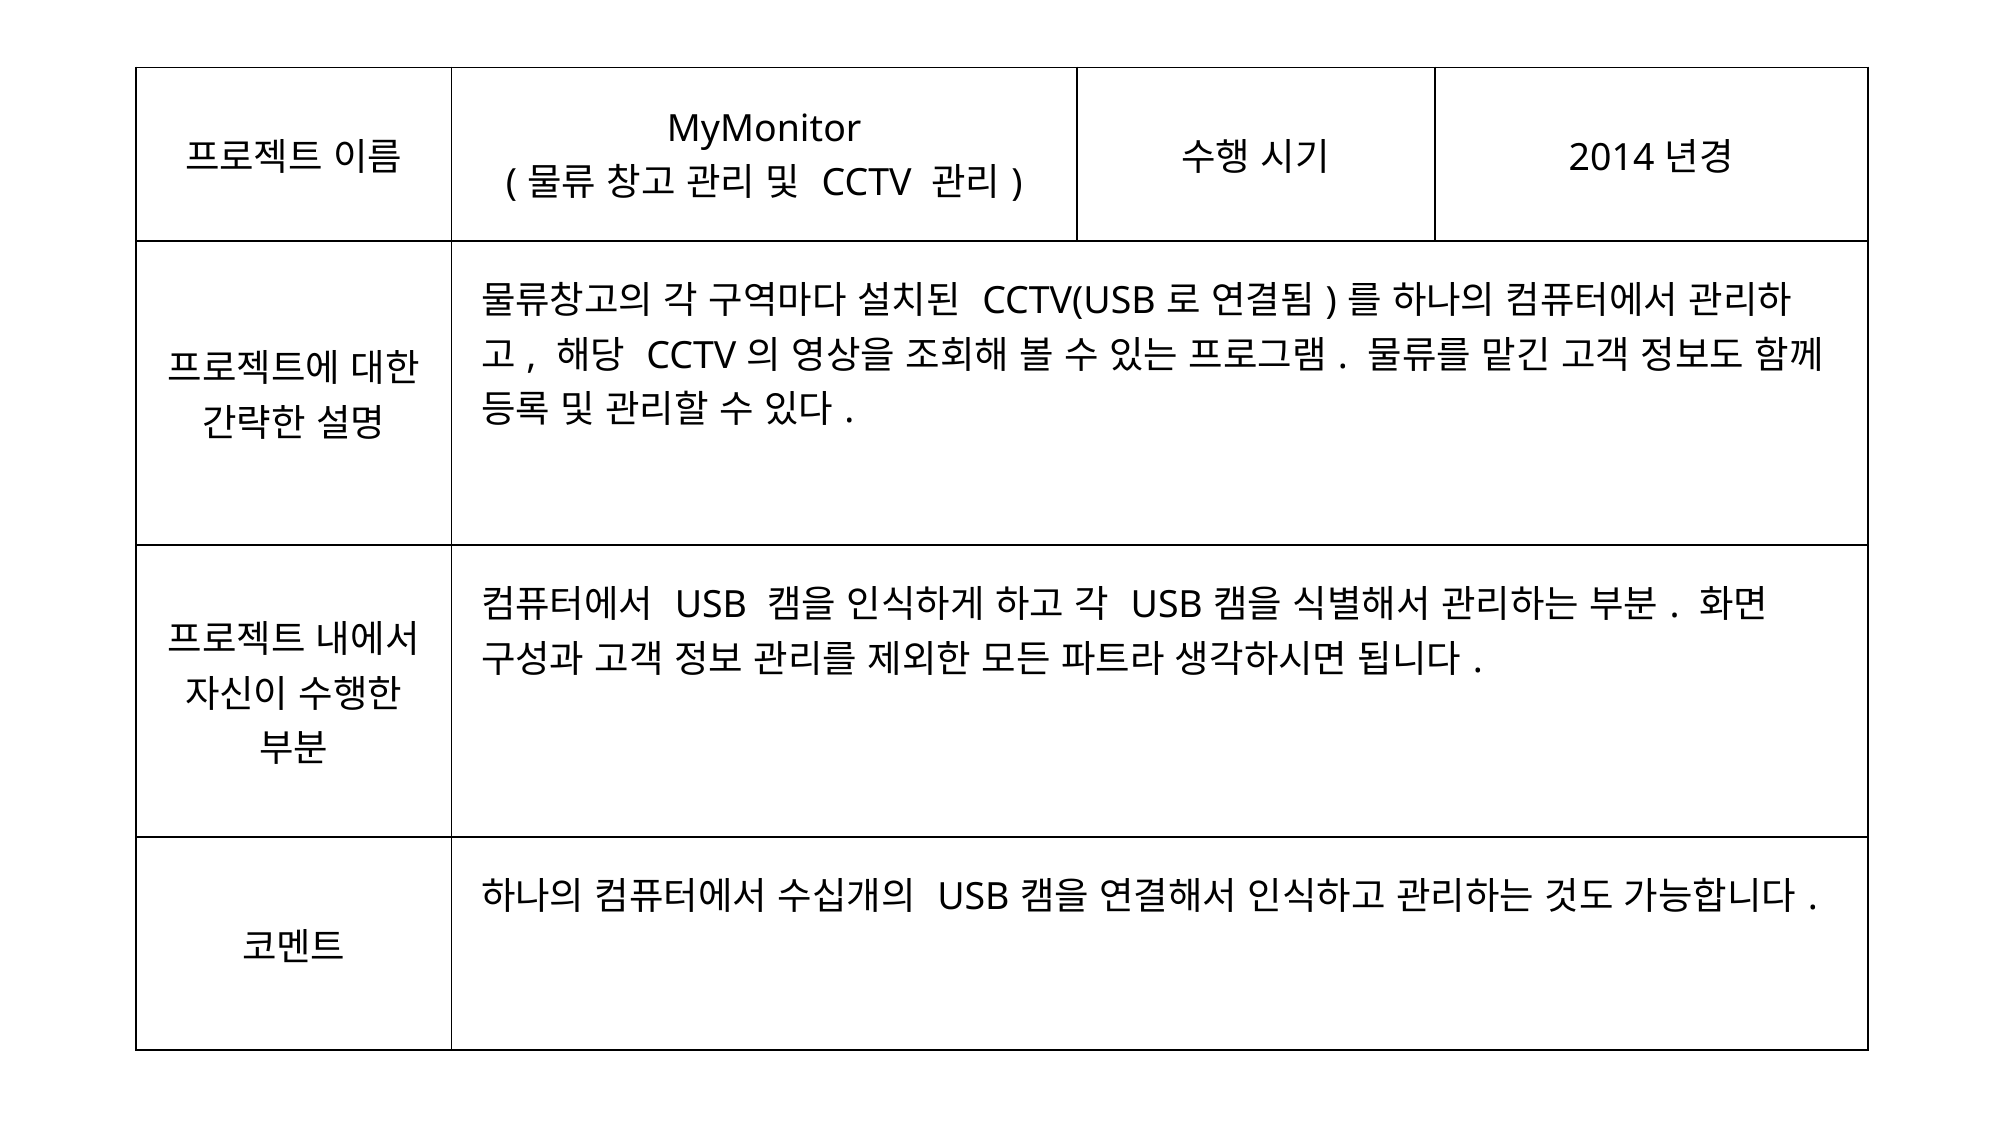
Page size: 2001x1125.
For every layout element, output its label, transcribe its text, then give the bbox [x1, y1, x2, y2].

table_cell 프로젝트에 대한 간략한 설명 [137, 242, 451, 544]
table_header 수행 시기 [1078, 68, 1434, 240]
table_header MyMonitor (물류 창고 관리 및 CCTV 관리) [452, 68, 1076, 240]
table_header 프로젝트 이름 [137, 68, 451, 240]
table_cell 하나의 컴퓨터에서 수십개의 USB캠을 연결해서 인식하고 관리하는 것도 가능합니다. [452, 838, 1867, 1049]
table_cell 물류창고의 각 구역마다 설치된 CCTV(USB로 연결됨)를 하나의 컴퓨터에서 관리하고, 해당 CCTV의 영상을 조회해 볼 수 있는 프로그램. 물류를 맡긴 고객 정보도 함께 등록 및 관리할 수 있다. [452, 242, 1867, 544]
table_header 2014년경 [1436, 68, 1867, 240]
table_cell 코멘트 [137, 838, 451, 1049]
table_cell 컴퓨터에서 USB 캠을 인식하게 하고 각 USB캠을 식별해서 관리하는 부분. 화면 구성과 고객 정보 관리를 제외한 모든 파트라 생각하시면 됩니다. [452, 546, 1867, 836]
table_cell 프로젝트 내에서 자신이 수행한 부분 [137, 546, 451, 836]
